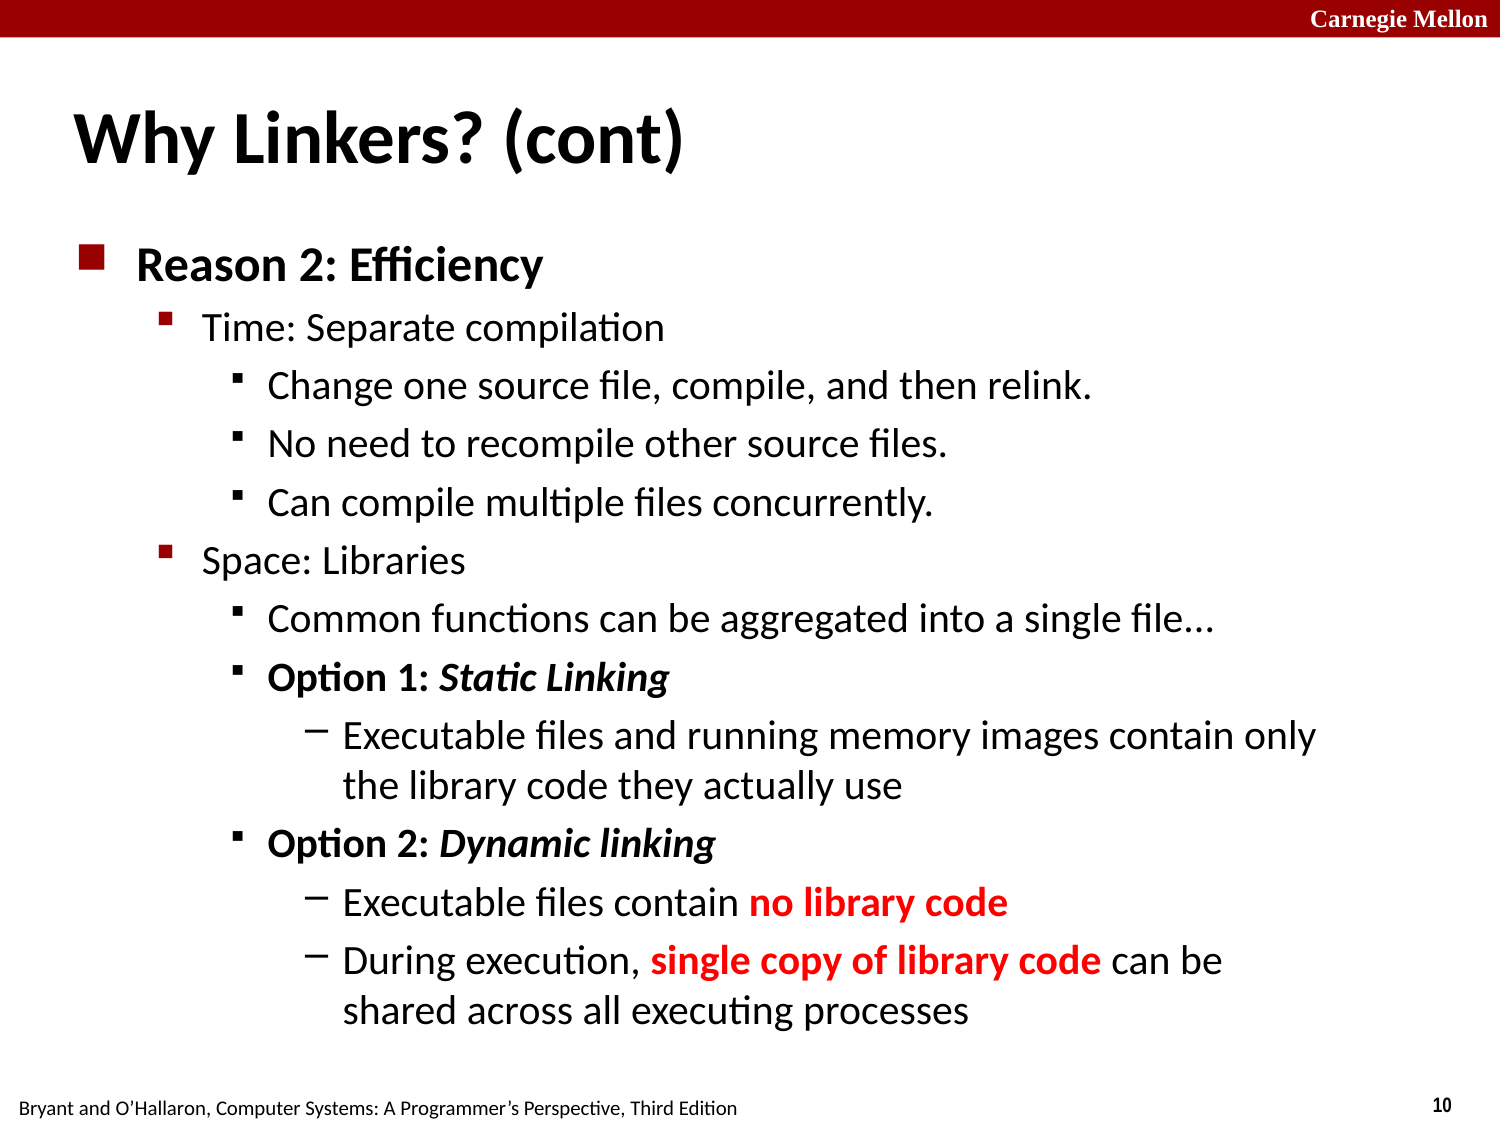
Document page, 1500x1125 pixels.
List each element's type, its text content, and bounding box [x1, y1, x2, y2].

list Reason 2: Efficiency Time: Separate compilation Change one source file, compile, and then relink. No need to recompile other source files. Can compile multiple files concurrently. Space: Libraries Common functions can be aggregated into a single file... Option 1: Static Linking Executable files and running memory images contain only the library code they actually use Option 2: Dynamic linking Executable files contain no library code During execution, single copy of library code can be shared across all executing processes [64, 223, 1361, 1040]
title Why Linkers? (cont) [58, 71, 1305, 197]
